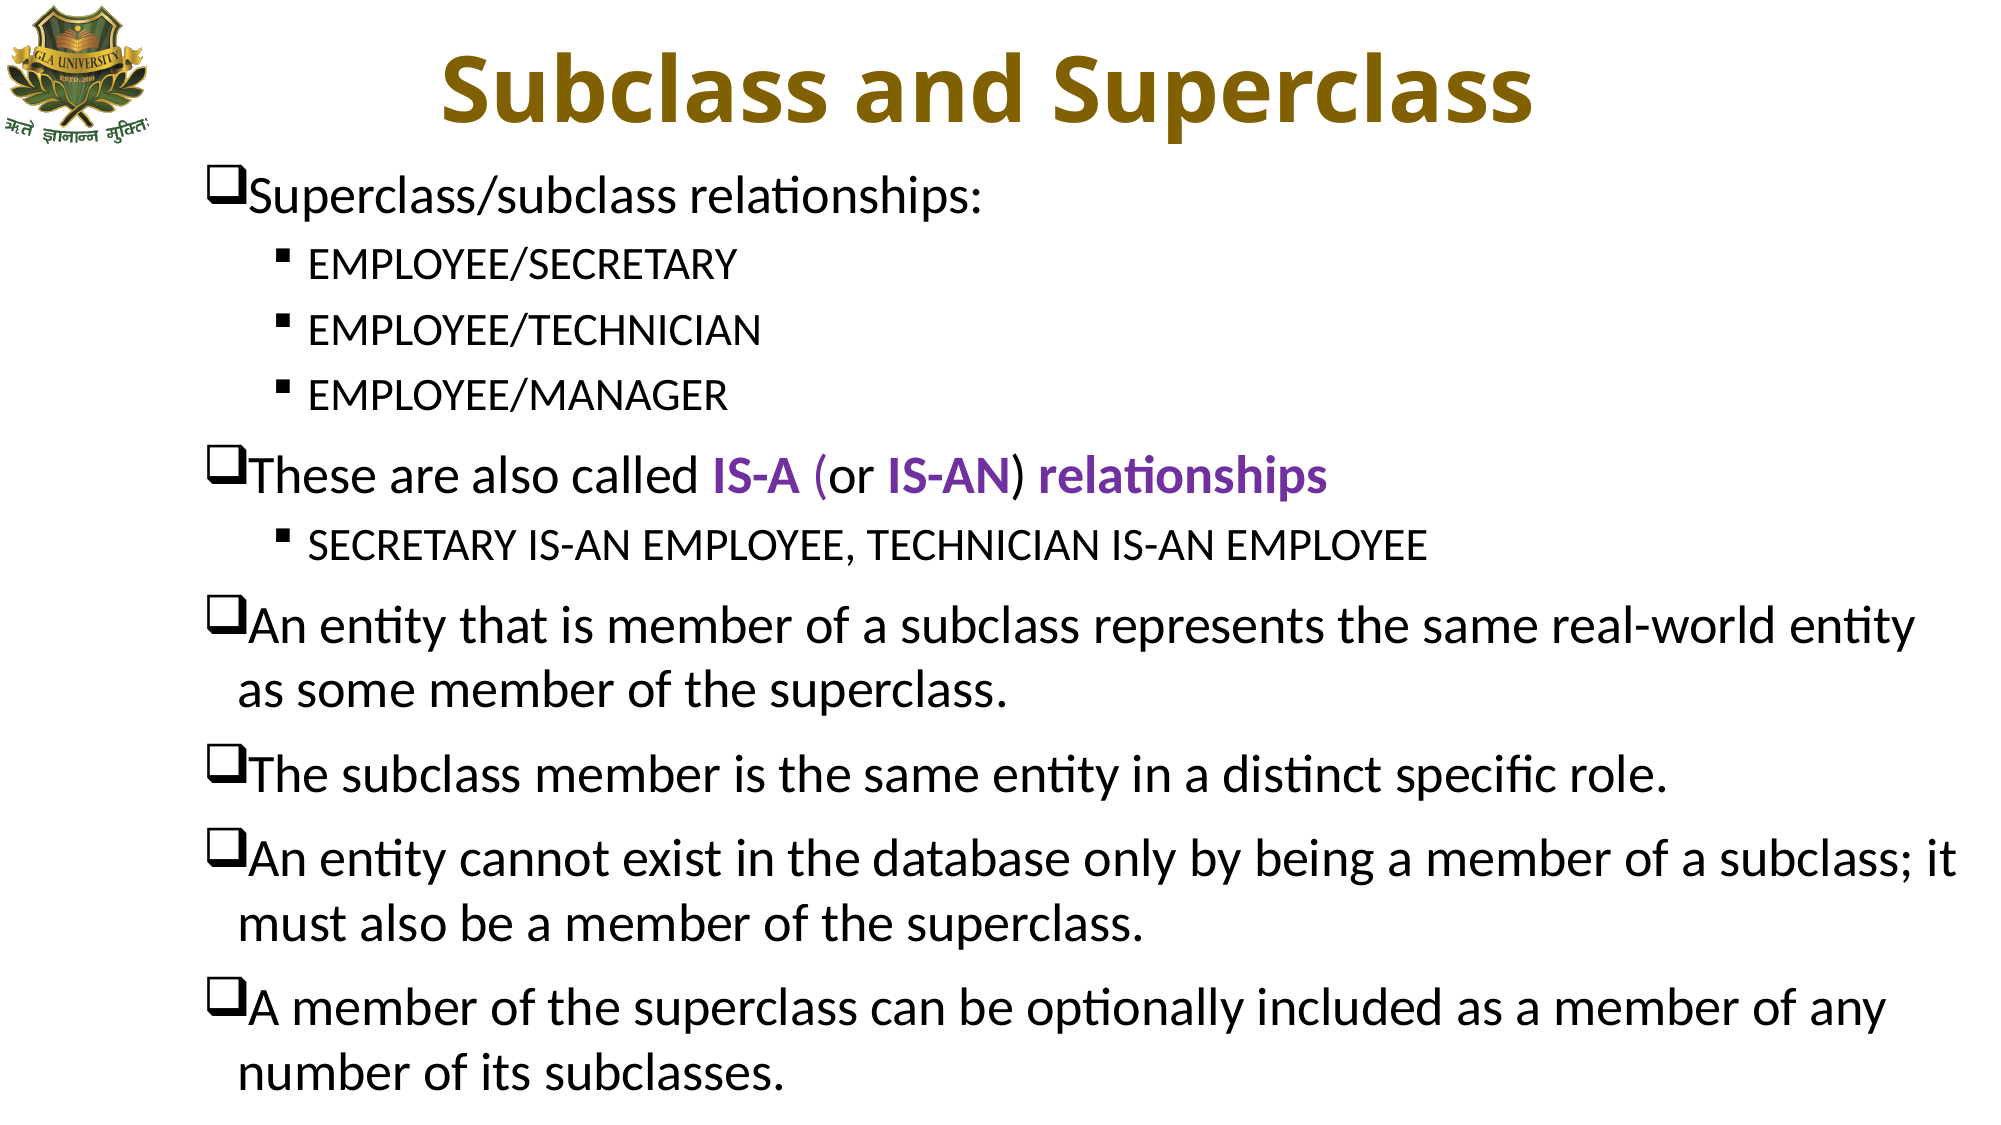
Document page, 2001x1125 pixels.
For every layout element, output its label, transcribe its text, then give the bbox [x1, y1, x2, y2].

title Subclass and Superclass [137, 3, 1863, 184]
list Superclass/subclass relationships: EMPLOYEE/SECRETARY EMPLOYEE/TECHNICIAN EMPLOYEE/MANAGER These are also called IS-A (or IS-AN) relationships SECRETARY IS-AN EMPLOYEE, TECHNICIAN IS-AN EMPLOYEE An entity that is member of a subclass represents the same real-world entity as some member of the superclass. The subclass member is the same entity in a distinct specific role. An entity cannot exist in the database only by being a member of a subclass; it must also be a member of the superclass. A member of the superclass can be optionally included as a member of any number of its subclasses. [187, 151, 1975, 1112]
picture [5, 5, 137, 144]
